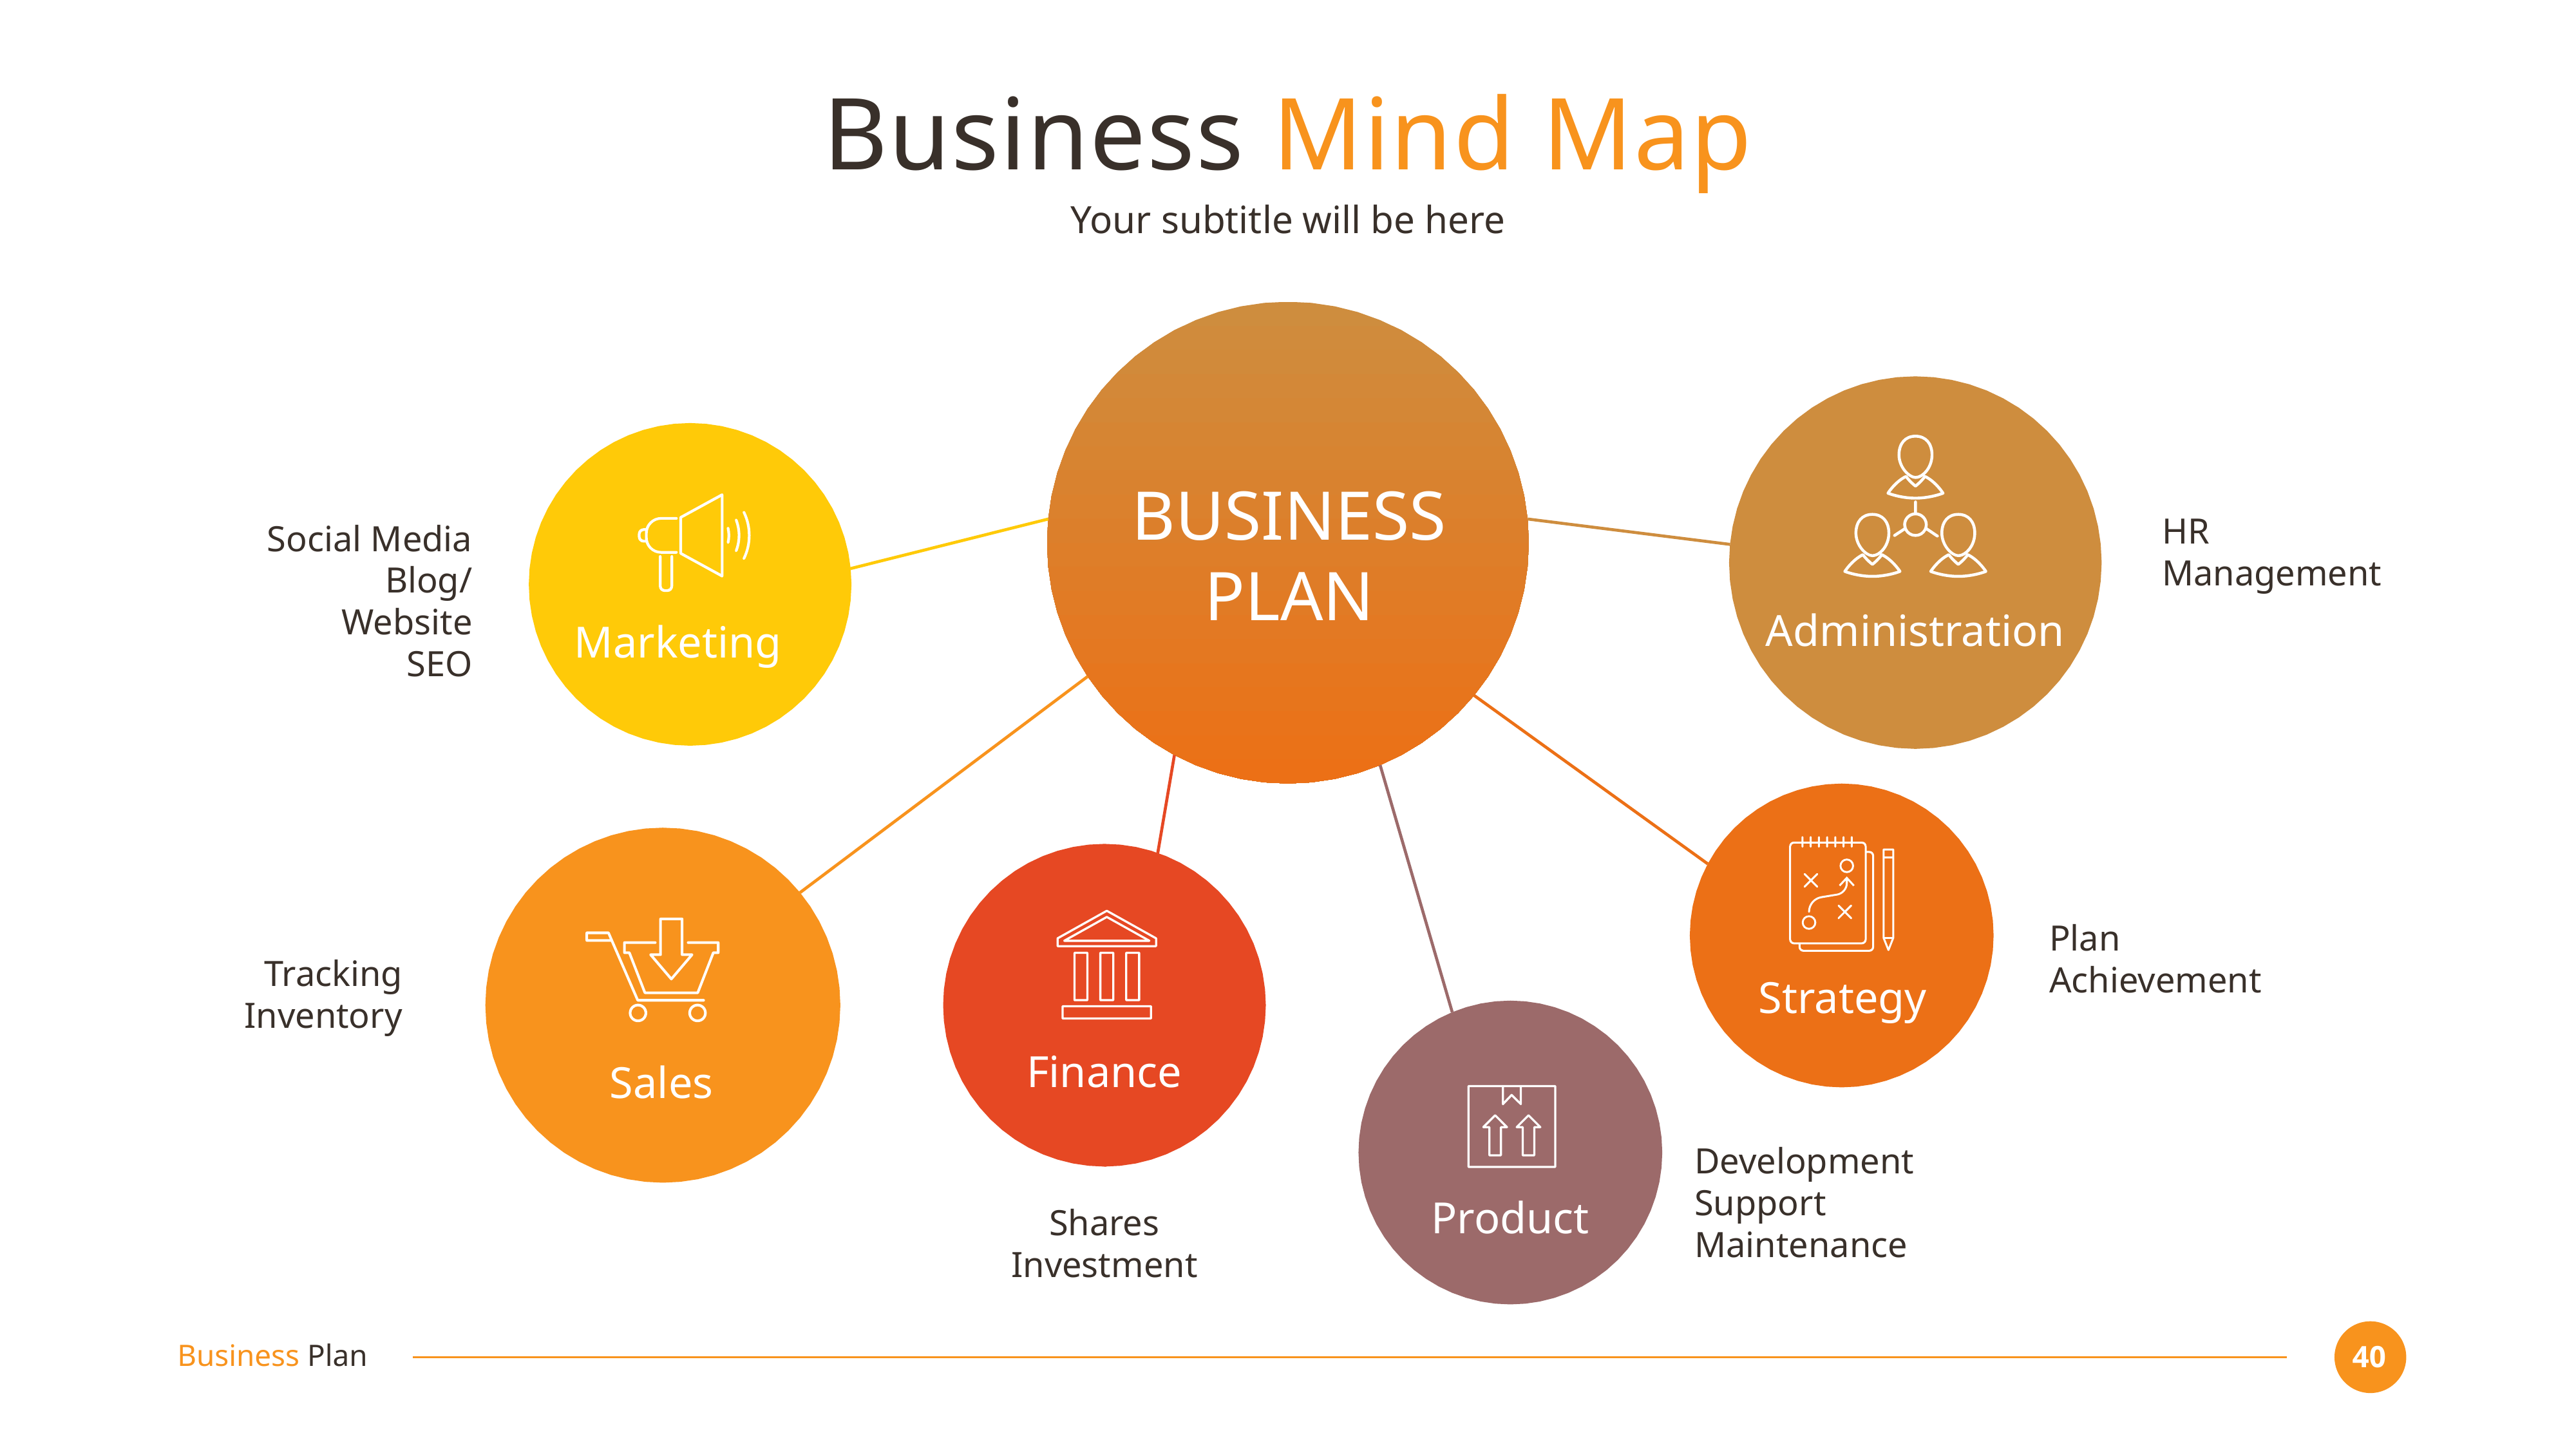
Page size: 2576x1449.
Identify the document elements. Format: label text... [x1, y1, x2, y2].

text_box [1893, 500, 1939, 538]
text_box [484, 827, 841, 1184]
text_box [638, 516, 678, 554]
text_box [1882, 848, 1895, 951]
text_box [1789, 836, 1875, 952]
text_box Shares Investment [991, 1200, 1218, 1285]
text_box [623, 941, 720, 994]
text_box [679, 493, 724, 578]
text_box [942, 843, 1267, 1168]
text_box [1099, 951, 1115, 1001]
text_box [688, 1003, 707, 1023]
text_box Social Media Blog/ Website SEO [247, 516, 473, 684]
text_box Business Plan [1088, 473, 1490, 634]
text_box [1073, 951, 1089, 1001]
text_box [1528, 518, 1730, 545]
text_box Sales [553, 1055, 770, 1107]
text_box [1474, 695, 1708, 864]
title Business Mind Map [177, 70, 2399, 193]
text_box HR Management [2162, 509, 2388, 593]
text_box Strategy [1730, 970, 1955, 1022]
text_box [1048, 301, 1530, 784]
text_box [659, 554, 674, 592]
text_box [1380, 765, 1453, 1012]
text_box [629, 1003, 648, 1023]
text_box [1467, 1084, 1557, 1168]
text_box Marketing [570, 614, 786, 667]
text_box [1135, 755, 1175, 848]
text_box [850, 518, 1048, 569]
text_box Product [1402, 1191, 1618, 1243]
text_box [1125, 951, 1141, 1001]
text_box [800, 676, 1088, 893]
text_box Tracking Inventory [177, 951, 403, 1036]
text_box [1843, 513, 1902, 578]
text_box [649, 917, 694, 981]
text_box [1929, 513, 1987, 578]
text_box [743, 511, 751, 560]
text_box [585, 931, 705, 1002]
text_box [1886, 435, 1945, 500]
text_box Development Support Maintenance [1694, 1139, 1920, 1264]
text_box Finance [996, 1045, 1213, 1097]
text_box [528, 422, 853, 746]
text_box [1728, 375, 2103, 750]
text_box [726, 527, 730, 544]
text_box Plan Achievement [2049, 916, 2275, 1000]
text_box [1061, 1005, 1152, 1020]
text_box [1056, 909, 1157, 947]
text_box [1689, 782, 1994, 1088]
text_box Administration [1759, 603, 2072, 655]
text_box [735, 518, 741, 553]
list Your subtitle will be here [177, 196, 2399, 243]
text_box [1358, 999, 1663, 1305]
